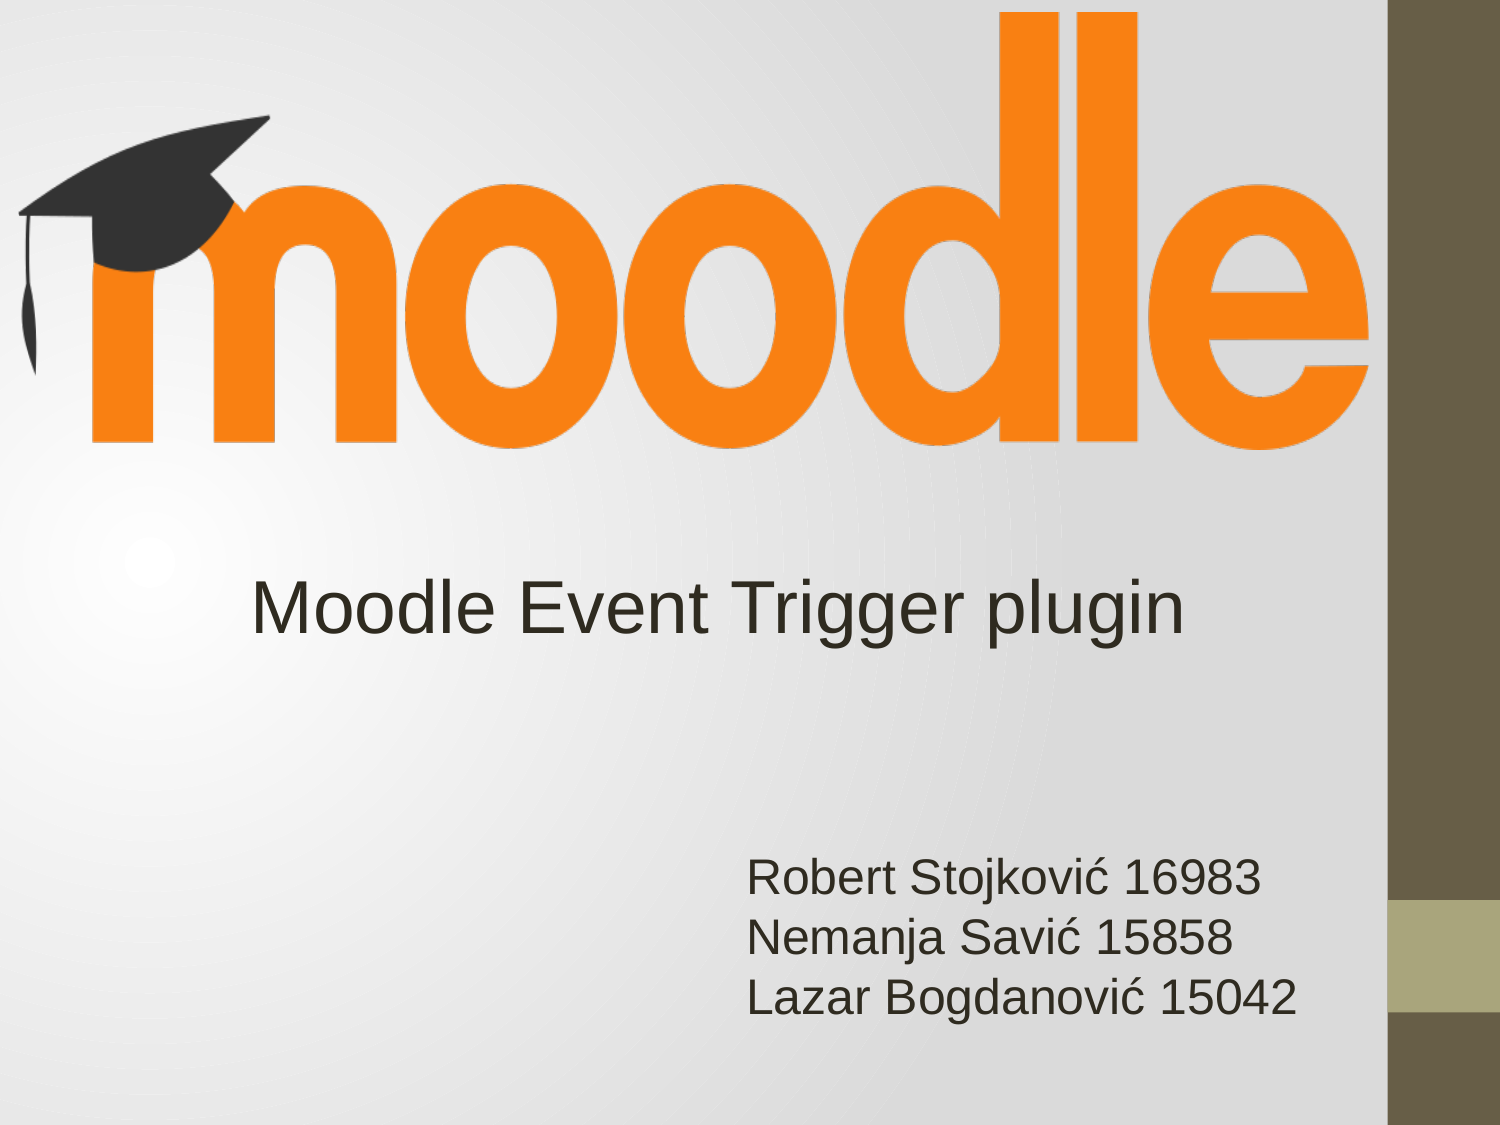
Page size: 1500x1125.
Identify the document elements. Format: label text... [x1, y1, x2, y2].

text_box Moodle Event Trigger plugin [187, 551, 1250, 657]
text_box Robert Stojković 16983 Nemanja Savić 15858 Lazar Bogdanović 15042 [731, 837, 1369, 1033]
picture [18, 11, 1370, 451]
